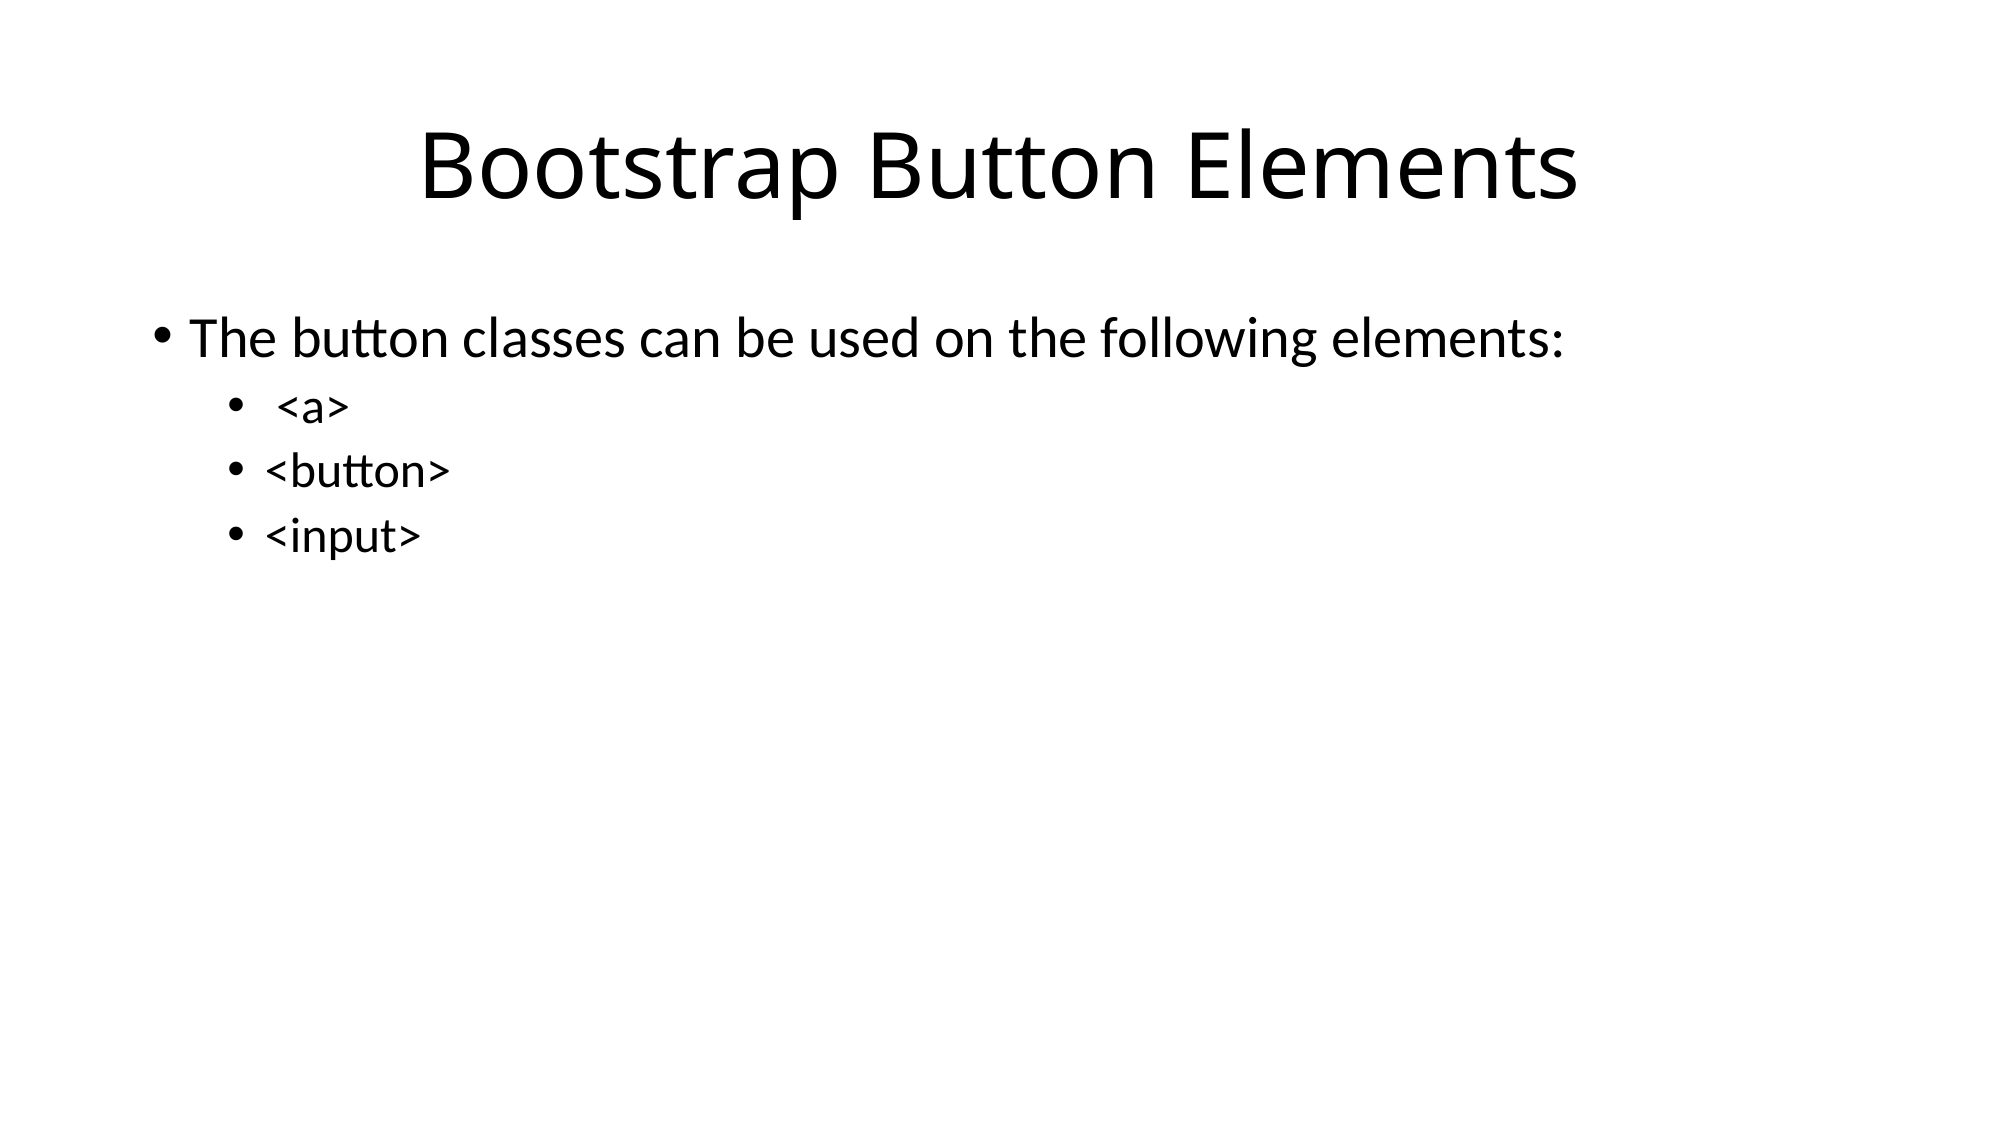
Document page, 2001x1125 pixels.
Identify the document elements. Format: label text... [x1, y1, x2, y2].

title Bootstrap Button Elements [137, 59, 1863, 278]
list The button classes can be used on the following elements: <a> <button> <input> [137, 299, 1863, 1014]
